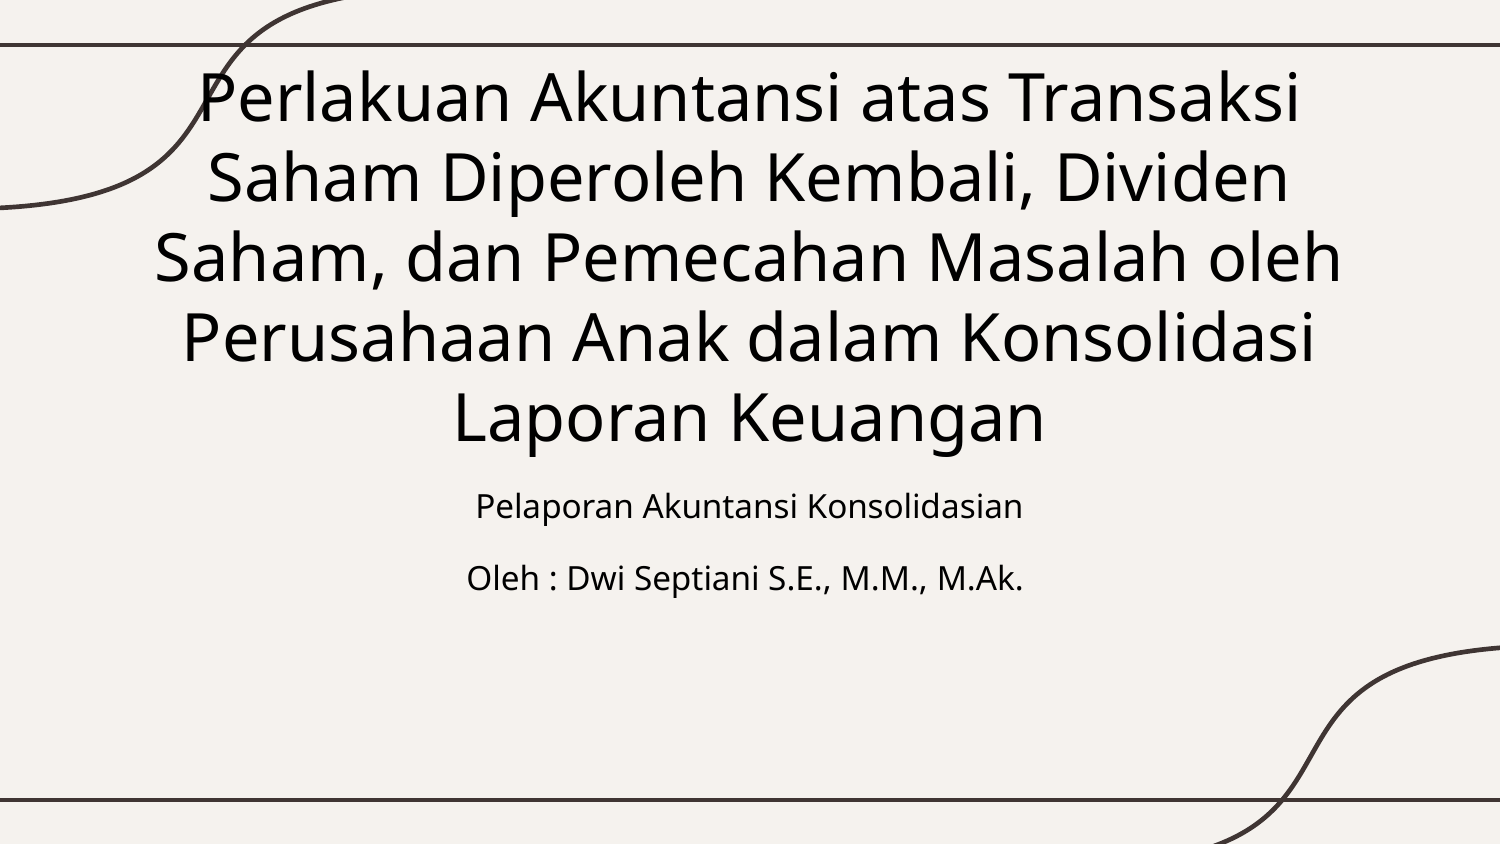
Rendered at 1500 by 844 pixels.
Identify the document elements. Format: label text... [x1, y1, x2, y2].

text_box Oleh : Dwi Septiani S.E., M.M., M.Ak. [170, 542, 1330, 616]
title Perlakuan Akuntansi atas Transaksi Saham Diperoleh Kembali, Dividen Saham, dan Pemecahan Masalah oleh Perusahaan Anak dalam Konsolidasi Laporan Keuangan [71, 91, 1429, 471]
subtitle Pelaporan Akuntansi Konsolidasian [170, 470, 1330, 542]
